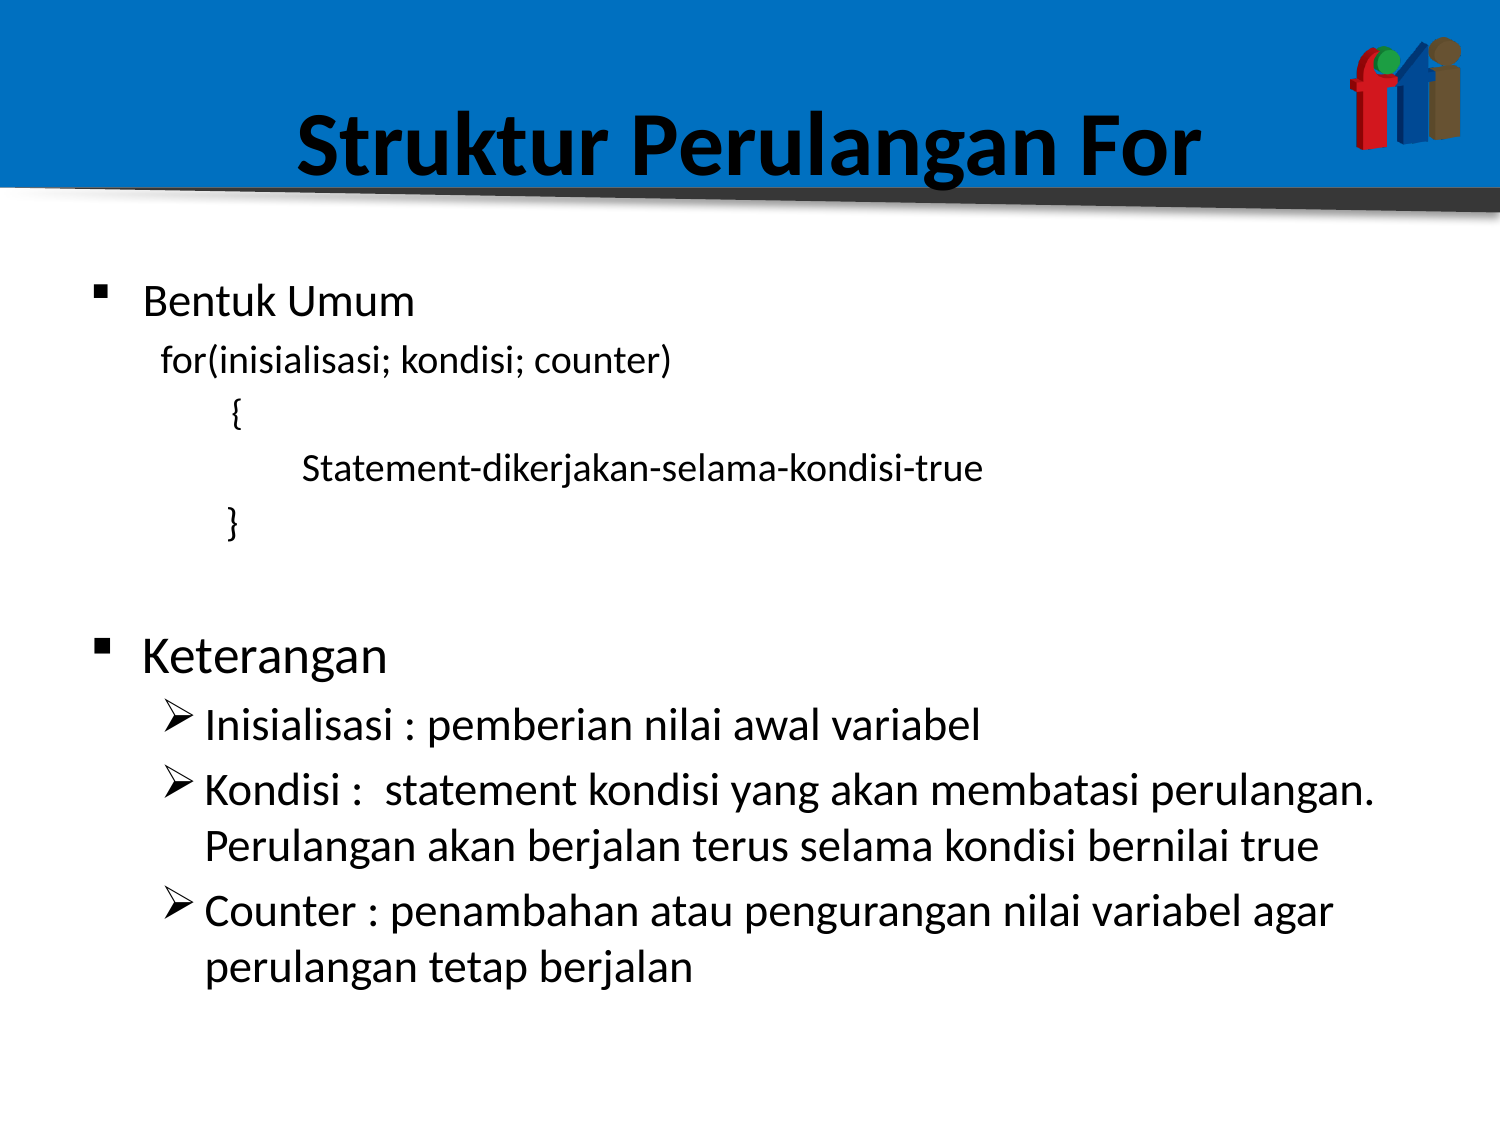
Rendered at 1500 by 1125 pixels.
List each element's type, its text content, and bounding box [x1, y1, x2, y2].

title Struktur Perulangan For [74, 44, 1426, 233]
list Bentuk Umum for(inisialisasi; kondisi; counter) { Statement-dikerjakan-selama-kondisi-true } Keterangan Inisialisasi : pemberian nilai awal variabel Kondisi : statement kondisi yang akan membatasi perulangan. Perulangan akan berjalan terus selama kondisi bernilai true Counter : penambahan atau pengurangan nilai variabel agar perulangan tetap berjalan [74, 262, 1426, 1006]
picture [1350, 37, 1461, 150]
